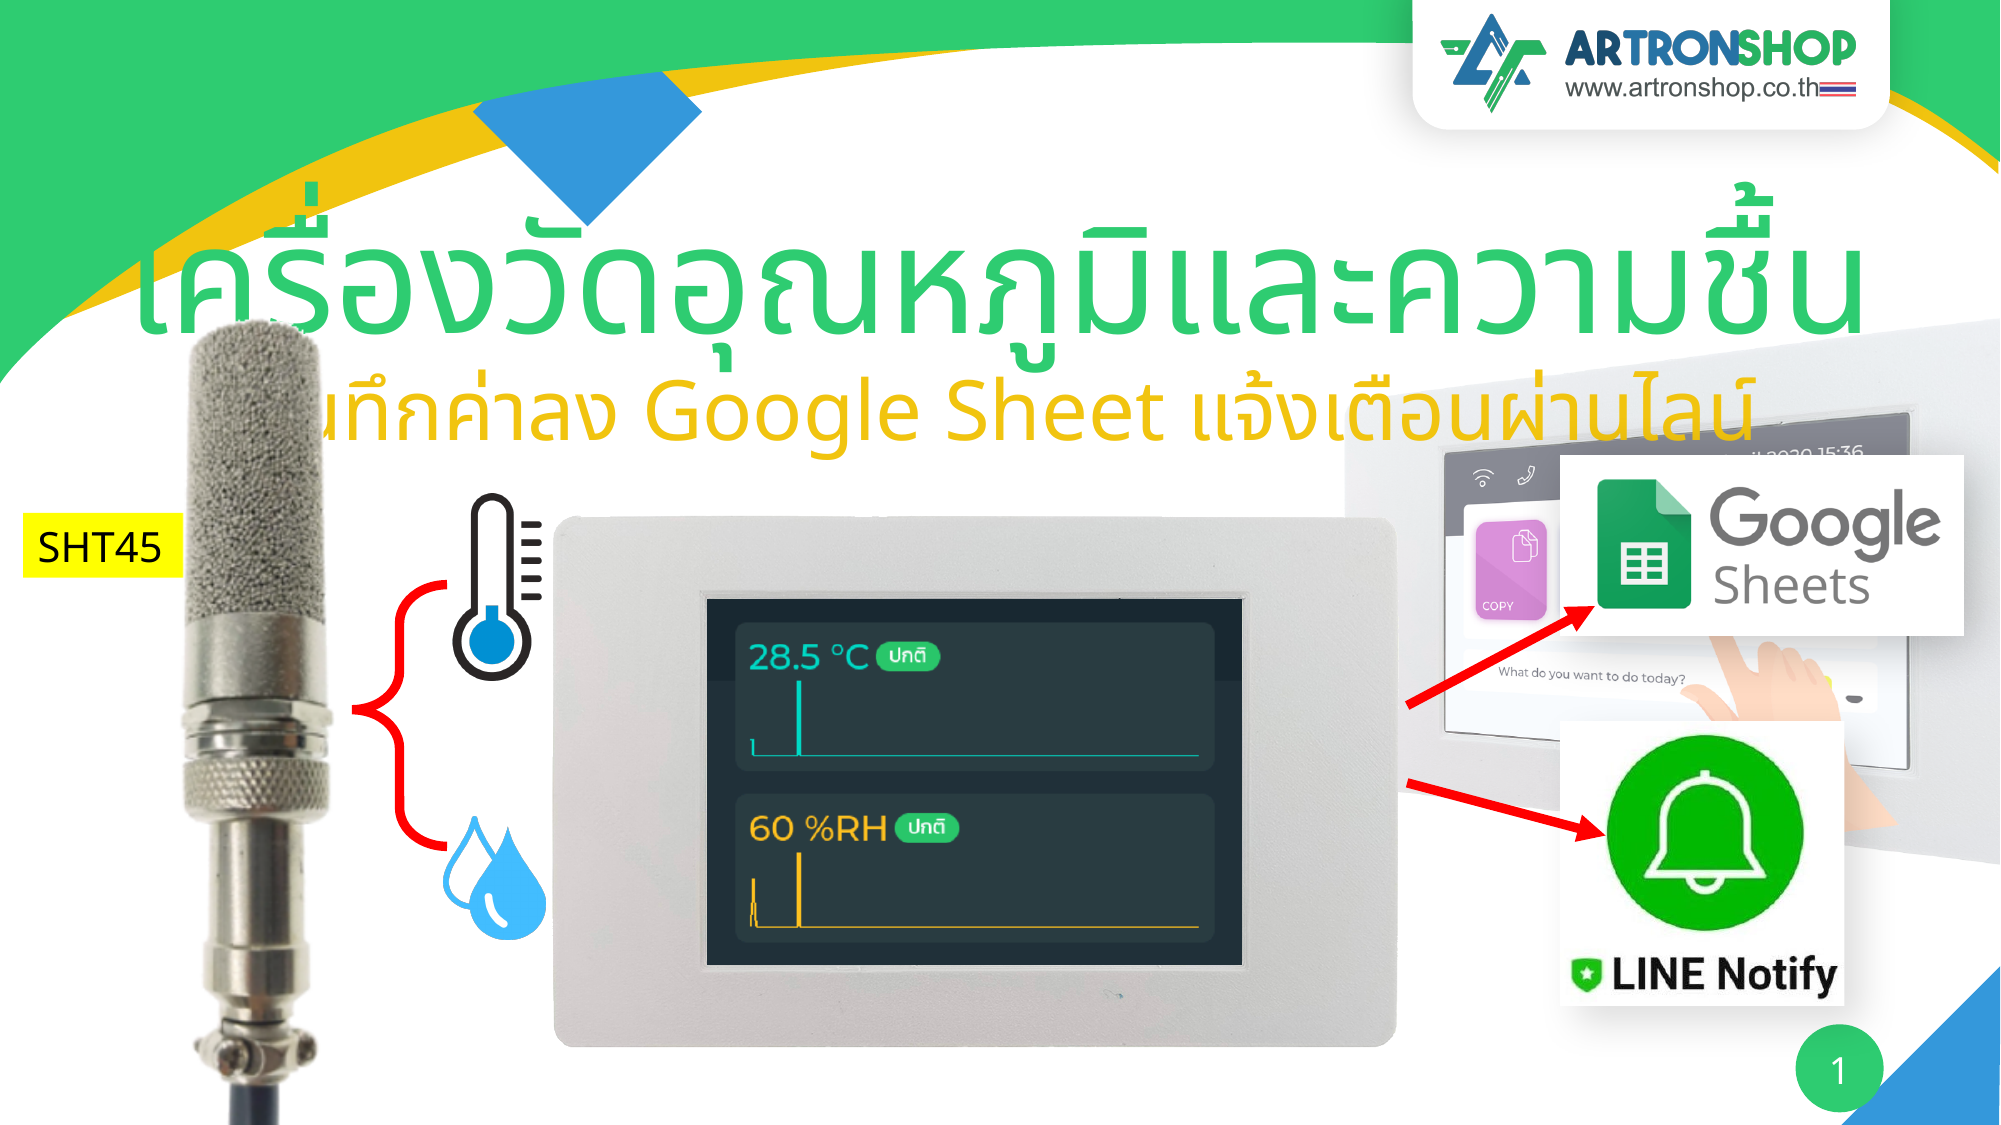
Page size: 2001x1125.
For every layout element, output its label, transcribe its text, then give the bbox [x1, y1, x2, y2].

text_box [1407, 782, 1606, 836]
picture [1560, 455, 1964, 636]
picture [1427, 7, 1856, 118]
title เครื่องวัดอุณหภูมิและความชื้น [0, 159, 2000, 360]
slide_number 1 [1795, 1042, 1884, 1103]
subtitle บันทึกค่าลง Google Sheet แจ้งเตือนผ่านไลน์ [0, 360, 175, 633]
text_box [1407, 606, 1595, 706]
picture [451, 493, 542, 681]
picture [1560, 721, 1845, 1006]
subtitle บันทึกค่าลง Google Sheet แจ้งเตือนผ่านไลน์ [335, 360, 2000, 633]
picture [175, 316, 335, 1125]
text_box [544, 511, 1408, 1055]
picture [443, 816, 546, 940]
text_box [351, 584, 448, 847]
